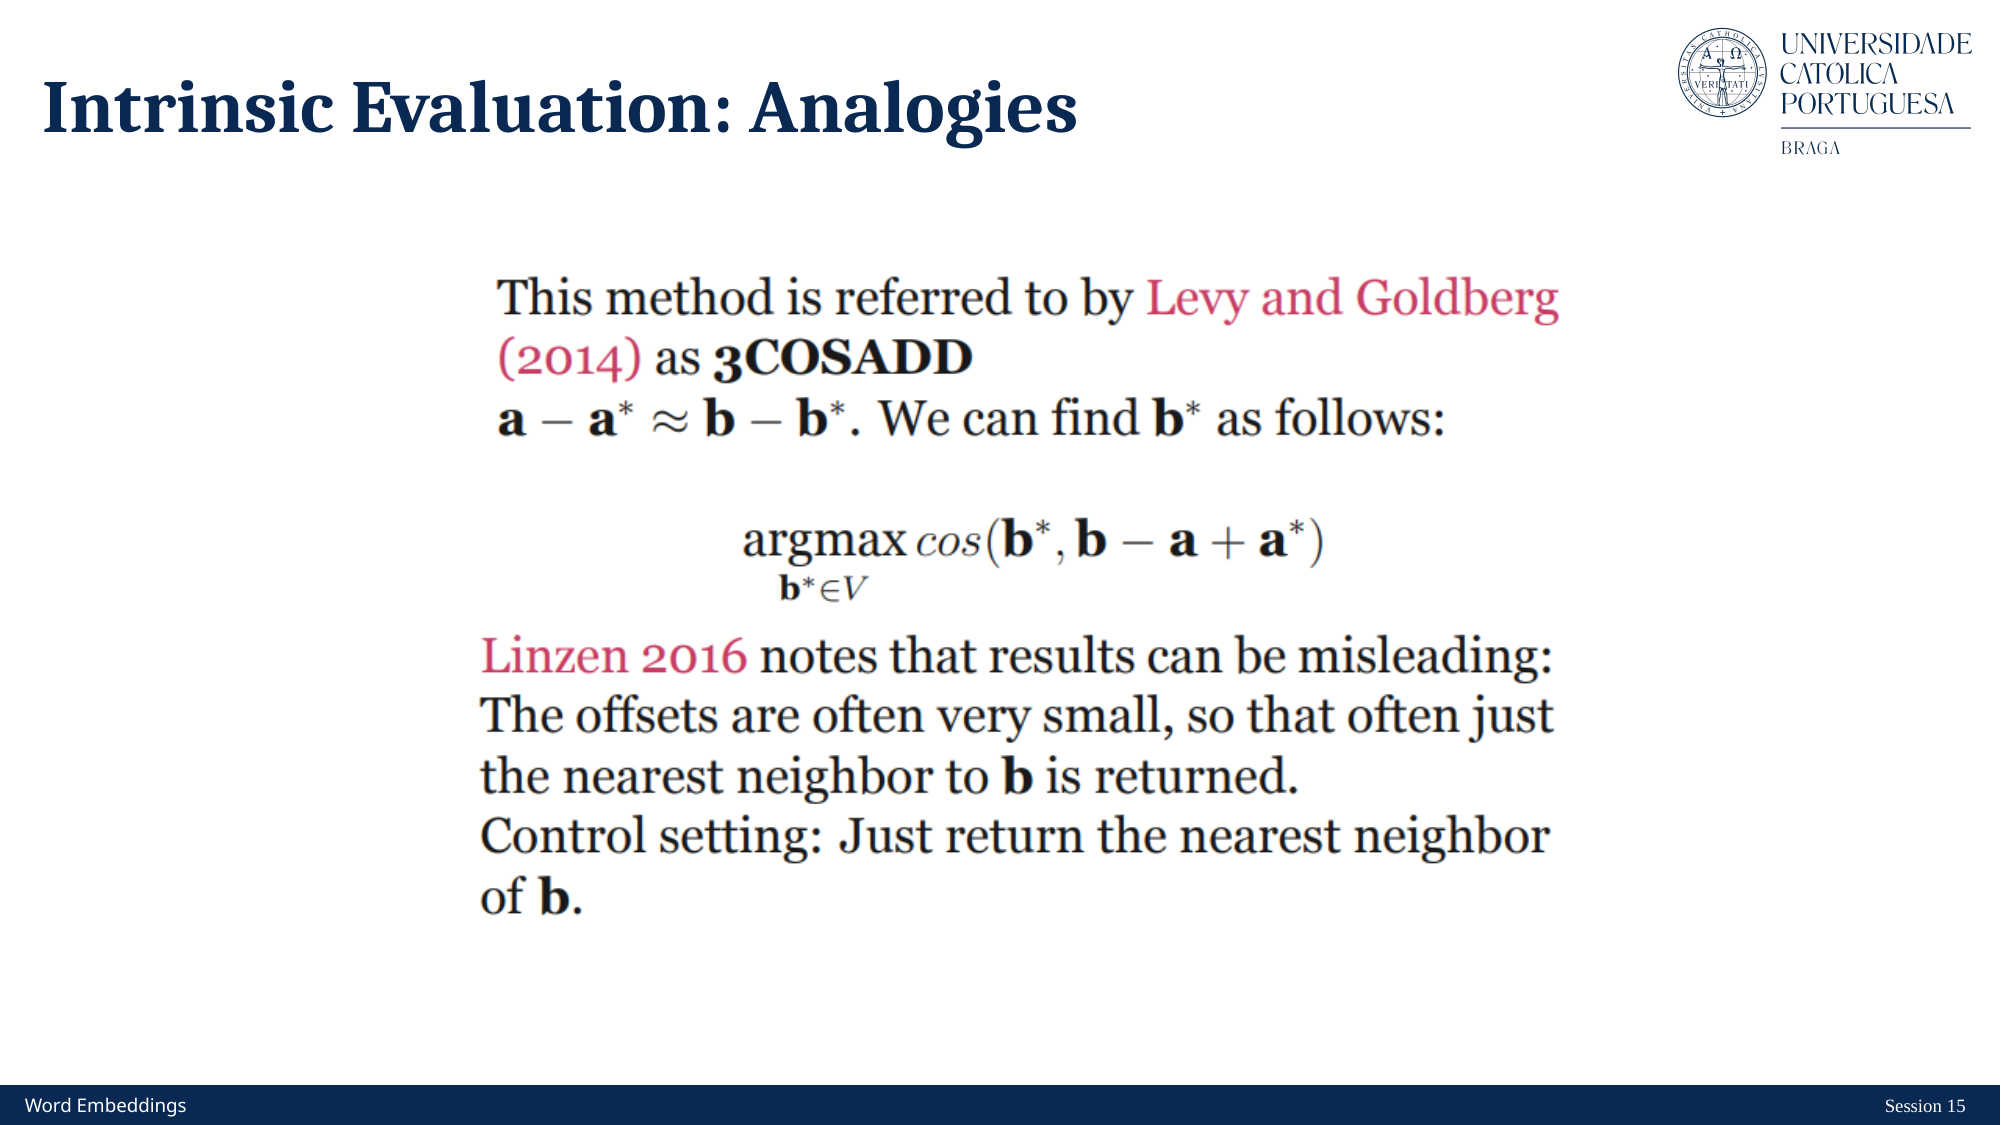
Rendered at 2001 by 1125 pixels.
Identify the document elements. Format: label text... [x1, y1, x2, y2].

text_box Word Embeddings [9, 1086, 865, 1125]
text_box Session 15 [865, 1086, 1981, 1125]
title Intrinsic Evaluation: Analogies [27, 0, 1753, 218]
text_box [0, 1085, 2000, 1125]
picture [475, 265, 1566, 924]
picture [1672, 18, 1982, 163]
